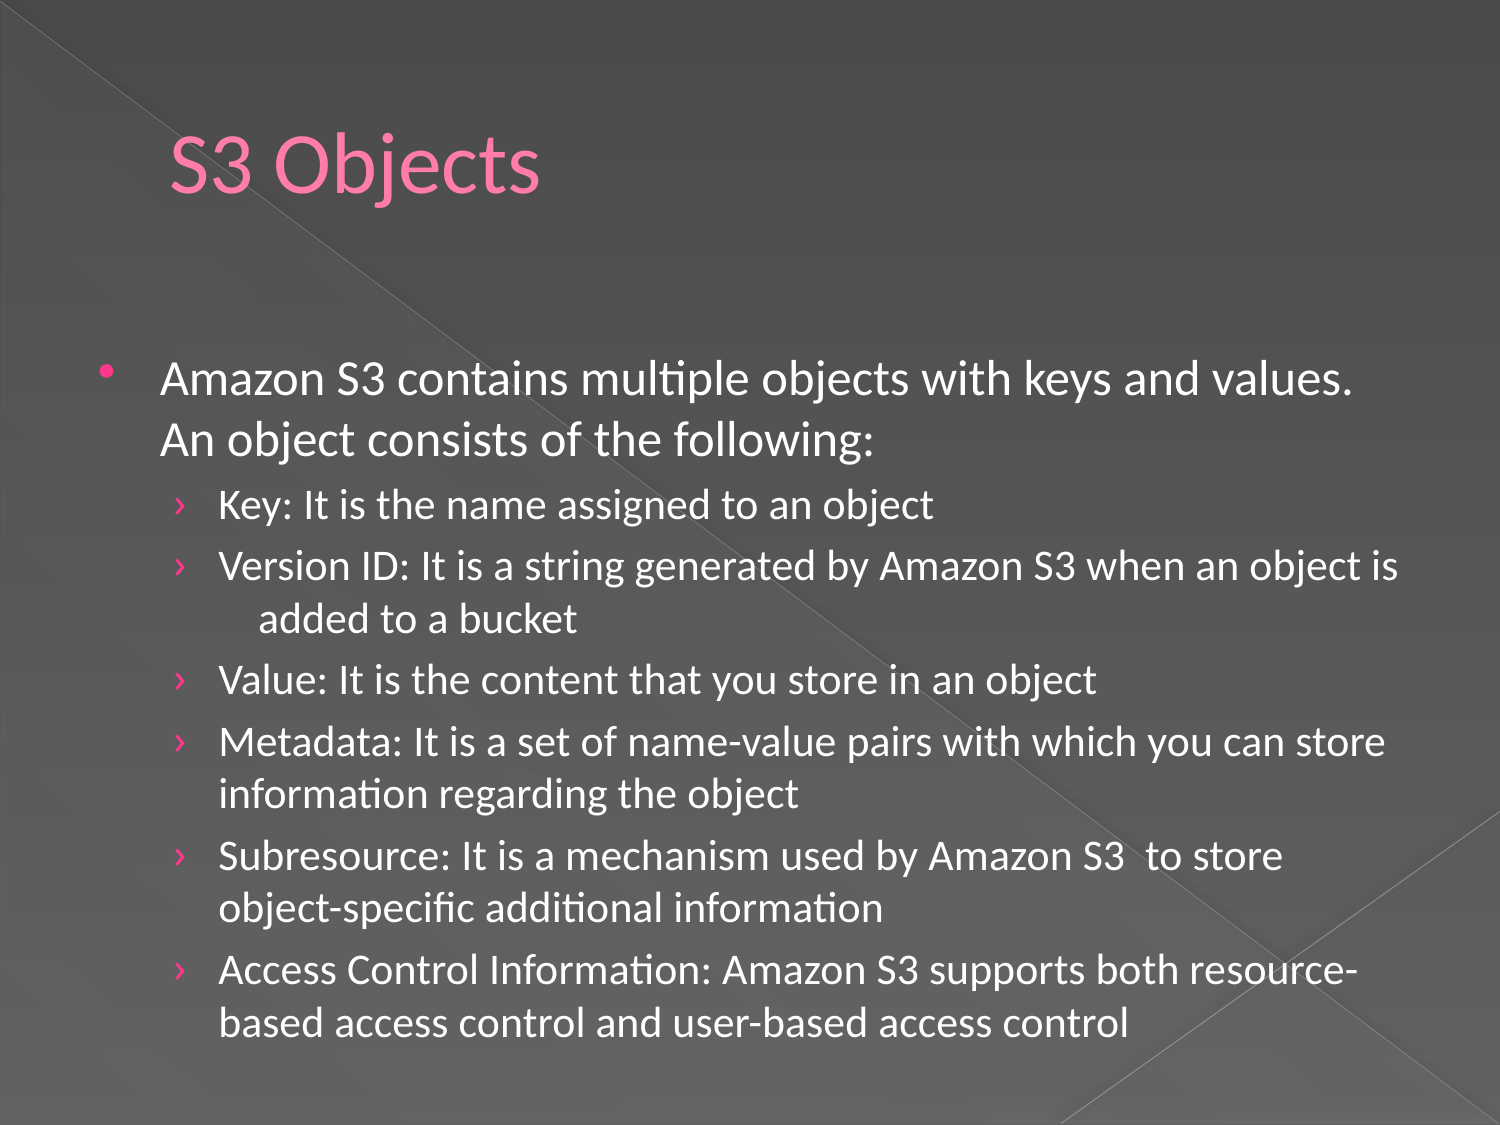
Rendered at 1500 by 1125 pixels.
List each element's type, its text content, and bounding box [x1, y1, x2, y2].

list Amazon S3 contains multiple objects with keys and values. An object consists of the following: Key: It is the name assigned to an object Version ID: It is a string generated by Amazon S3 when an object is added to a bucket Value: It is the content that you store in an object Metadata: It is a set of name-value pairs with which you can store information regarding the object Subresource: It is a mechanism used by Amazon S3 to store object-specific additional information Access Control Information: Amazon S3 supports both resource-based access control and user-based access control [75, 267, 1425, 1059]
title S3 Objects [75, 43, 1425, 267]
